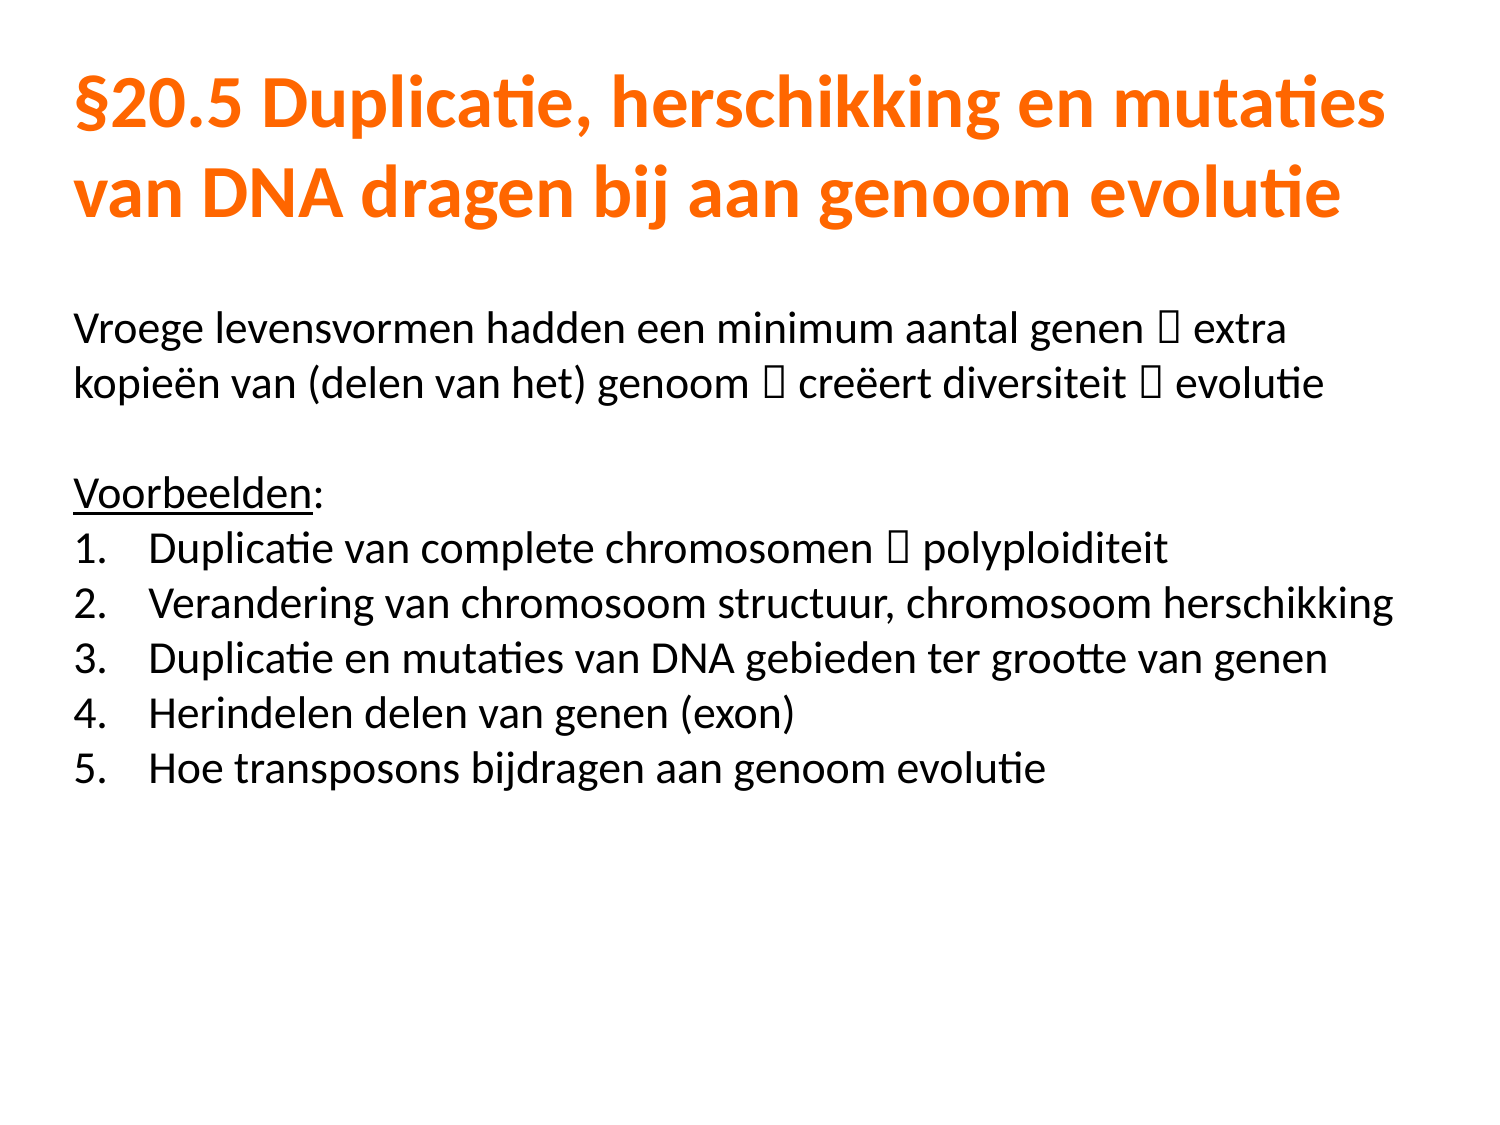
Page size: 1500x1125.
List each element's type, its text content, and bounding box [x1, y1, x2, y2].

text_box §20.5 Duplicatie, herschikking en mutaties van DNA dragen bij aan genoom evolutie [58, 45, 1439, 241]
text_box Vroege levensvormen hadden een minimum aantal genen  extra kopieën van (delen van het) genoom  creëert diversiteit  evolutie Voorbeelden: Duplicatie van complete chromosomen  polyploiditeit Verandering van chromosoom structuur, chromosoom herschikking Duplicatie en mutaties van DNA gebieden ter grootte van genen Herindelen delen van genen (exon) Hoe transposons bijdragen aan genoom evolutie [58, 290, 1418, 856]
